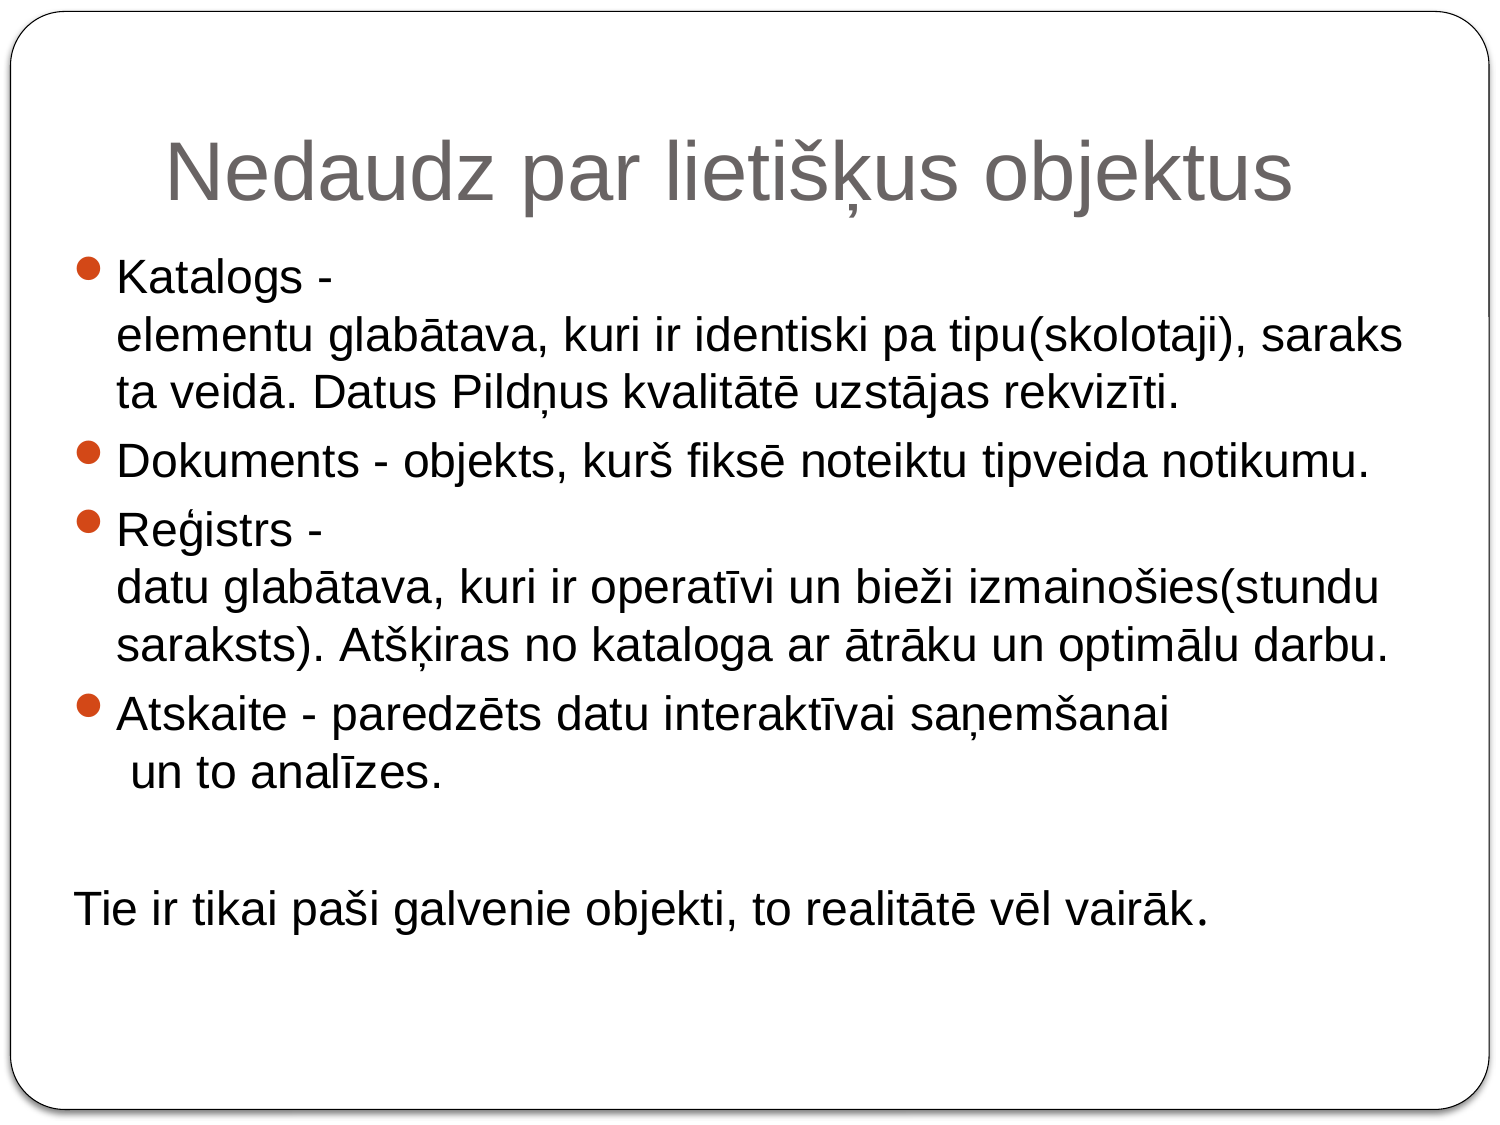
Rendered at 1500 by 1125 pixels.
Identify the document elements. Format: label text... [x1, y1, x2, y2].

title Nedaudz par lietišķus objektus [150, 45, 1425, 233]
list Katalogs -elementu glabātava, kuri ir identiski pa tipu(skolotaji), saraksta veidā. Datus Pildņus kvalitātē uzstājas rekvizīti. Dokuments - objekts, kurš fiksē noteiktu tipveida notikumu. Reģistrs - datu glabātava, kuri ir operatīvi un bieži izmainošies(stundu saraksts). Atšķiras no kataloga ar ātrāku un optimālu darbu. Atskaite - paredzēts datu interaktīvai saņemšanai un to analīzes. Tie ir tikai paši galvenie objekti, to realitātē vēl vairāk. [58, 237, 1425, 988]
